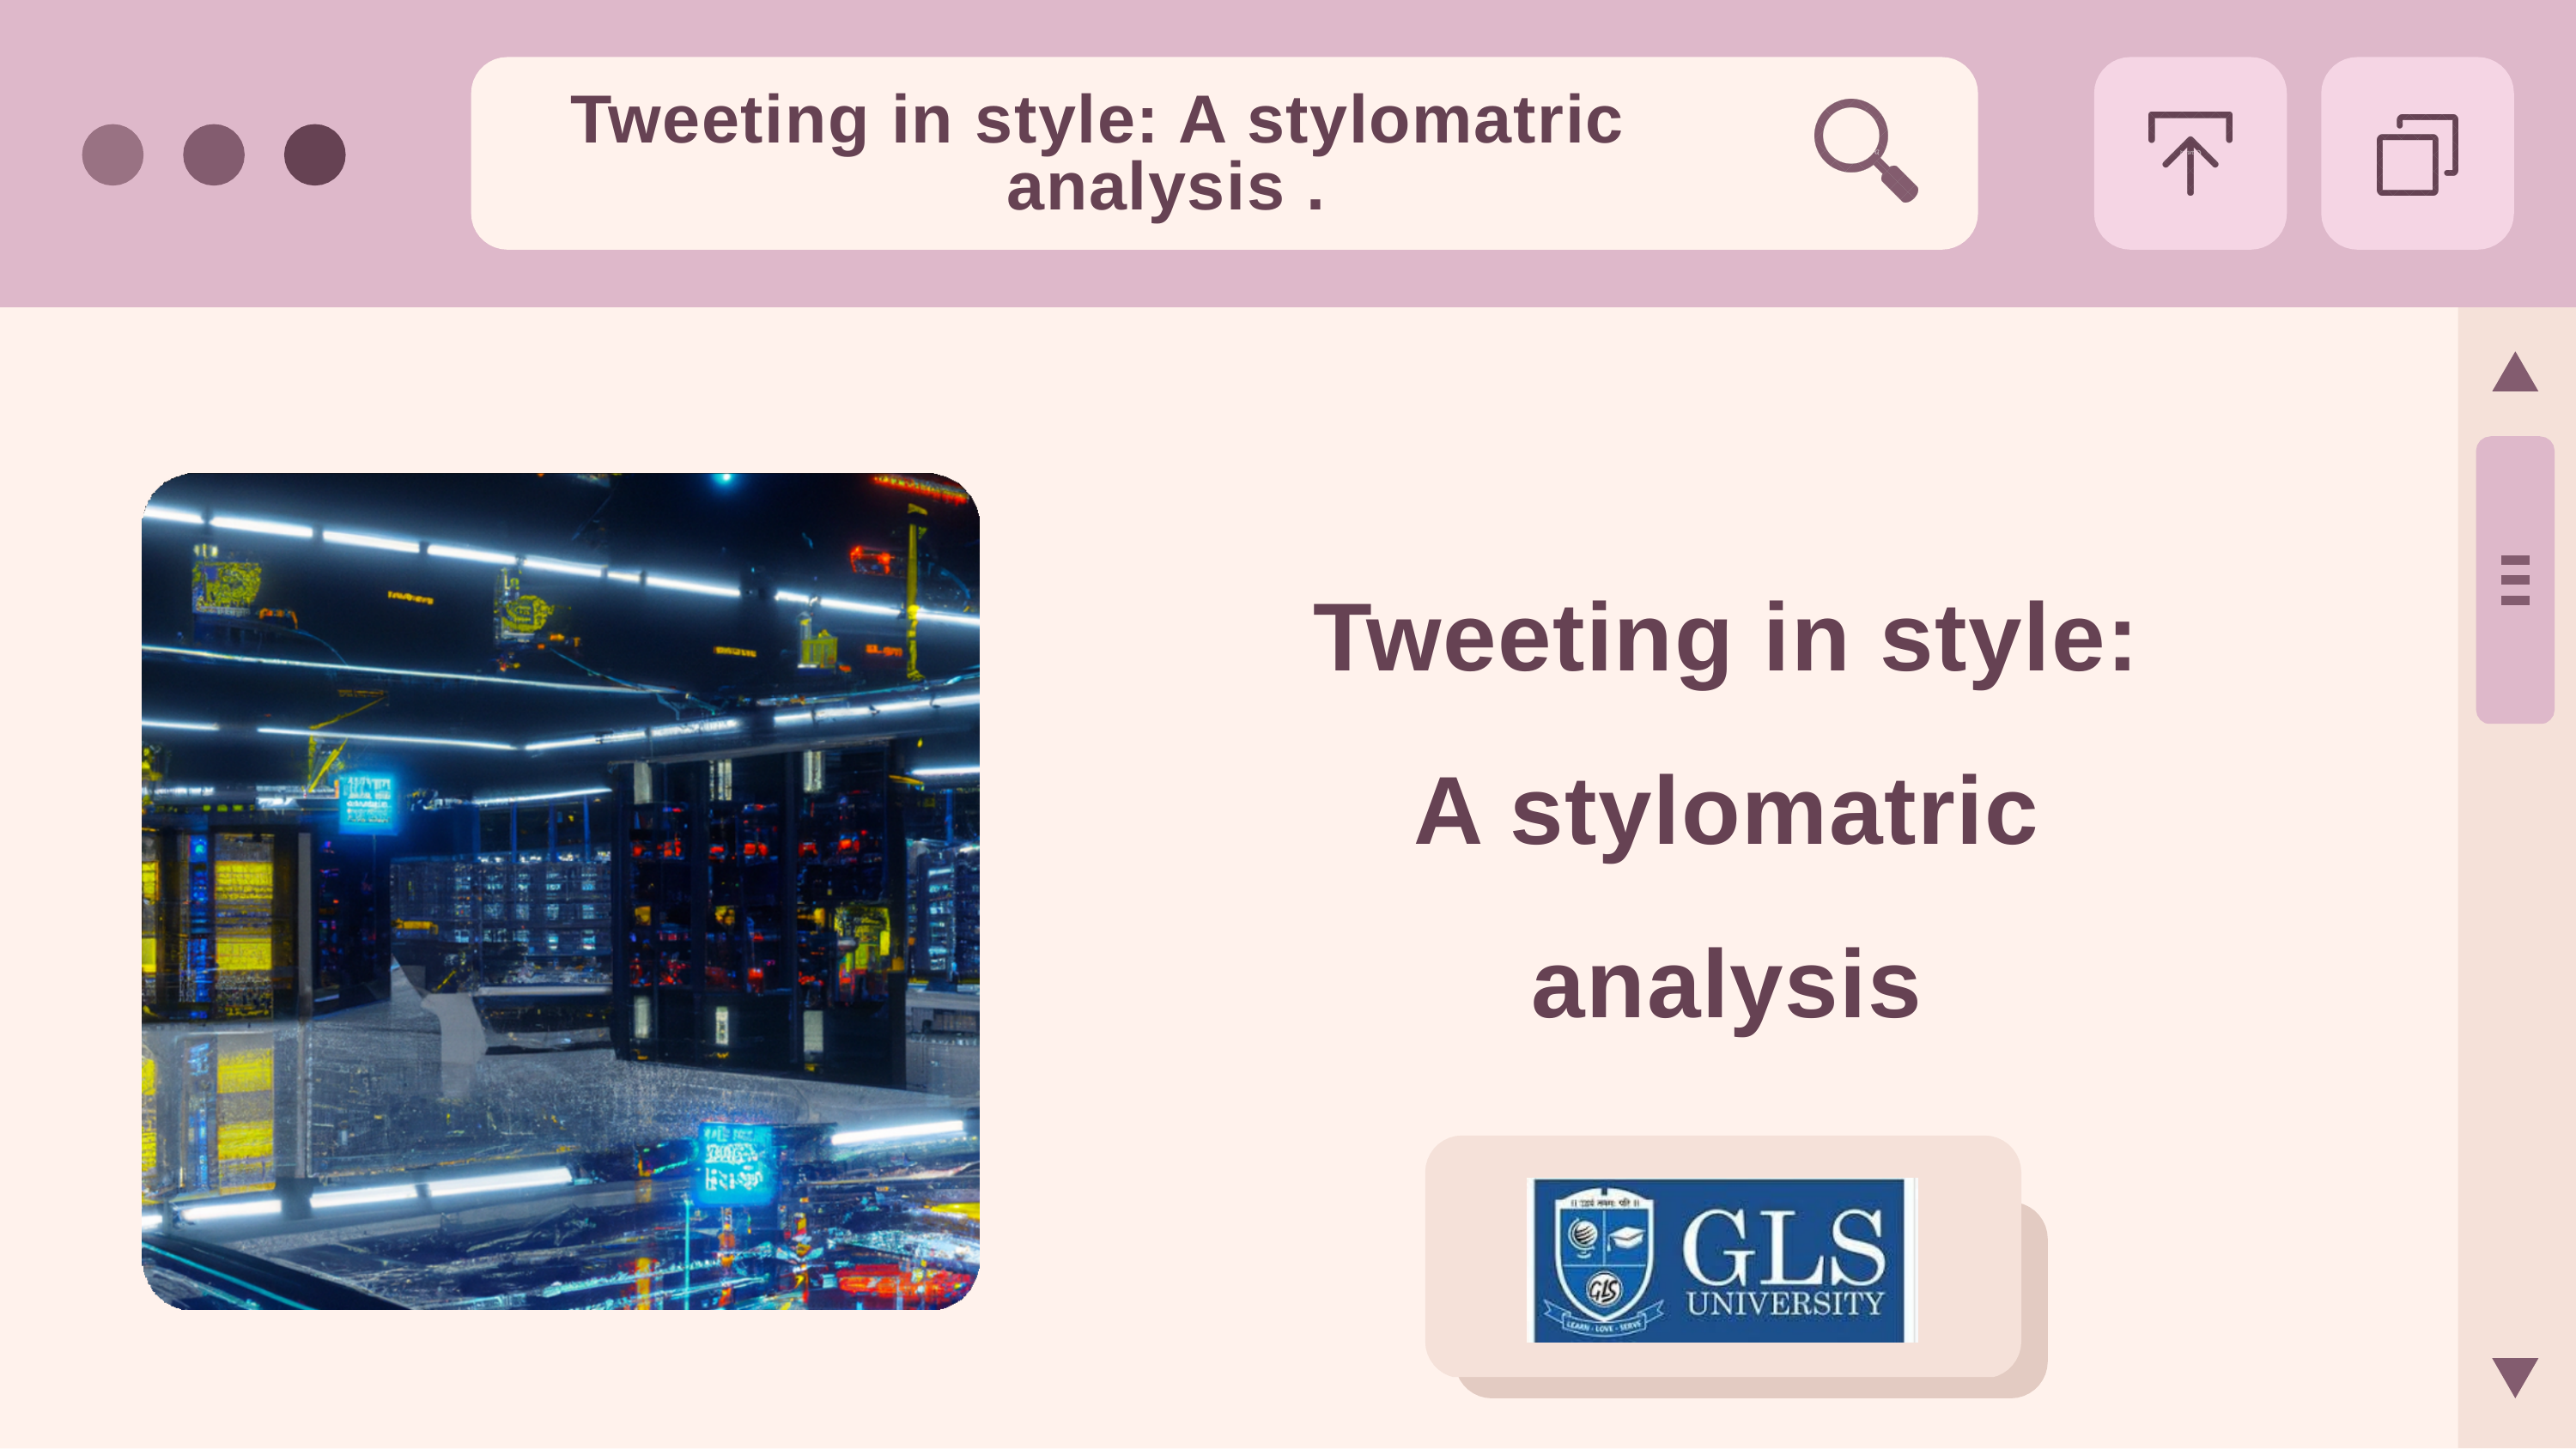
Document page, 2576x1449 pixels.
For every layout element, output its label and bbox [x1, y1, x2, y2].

text_box [0, 0, 2576, 1449]
